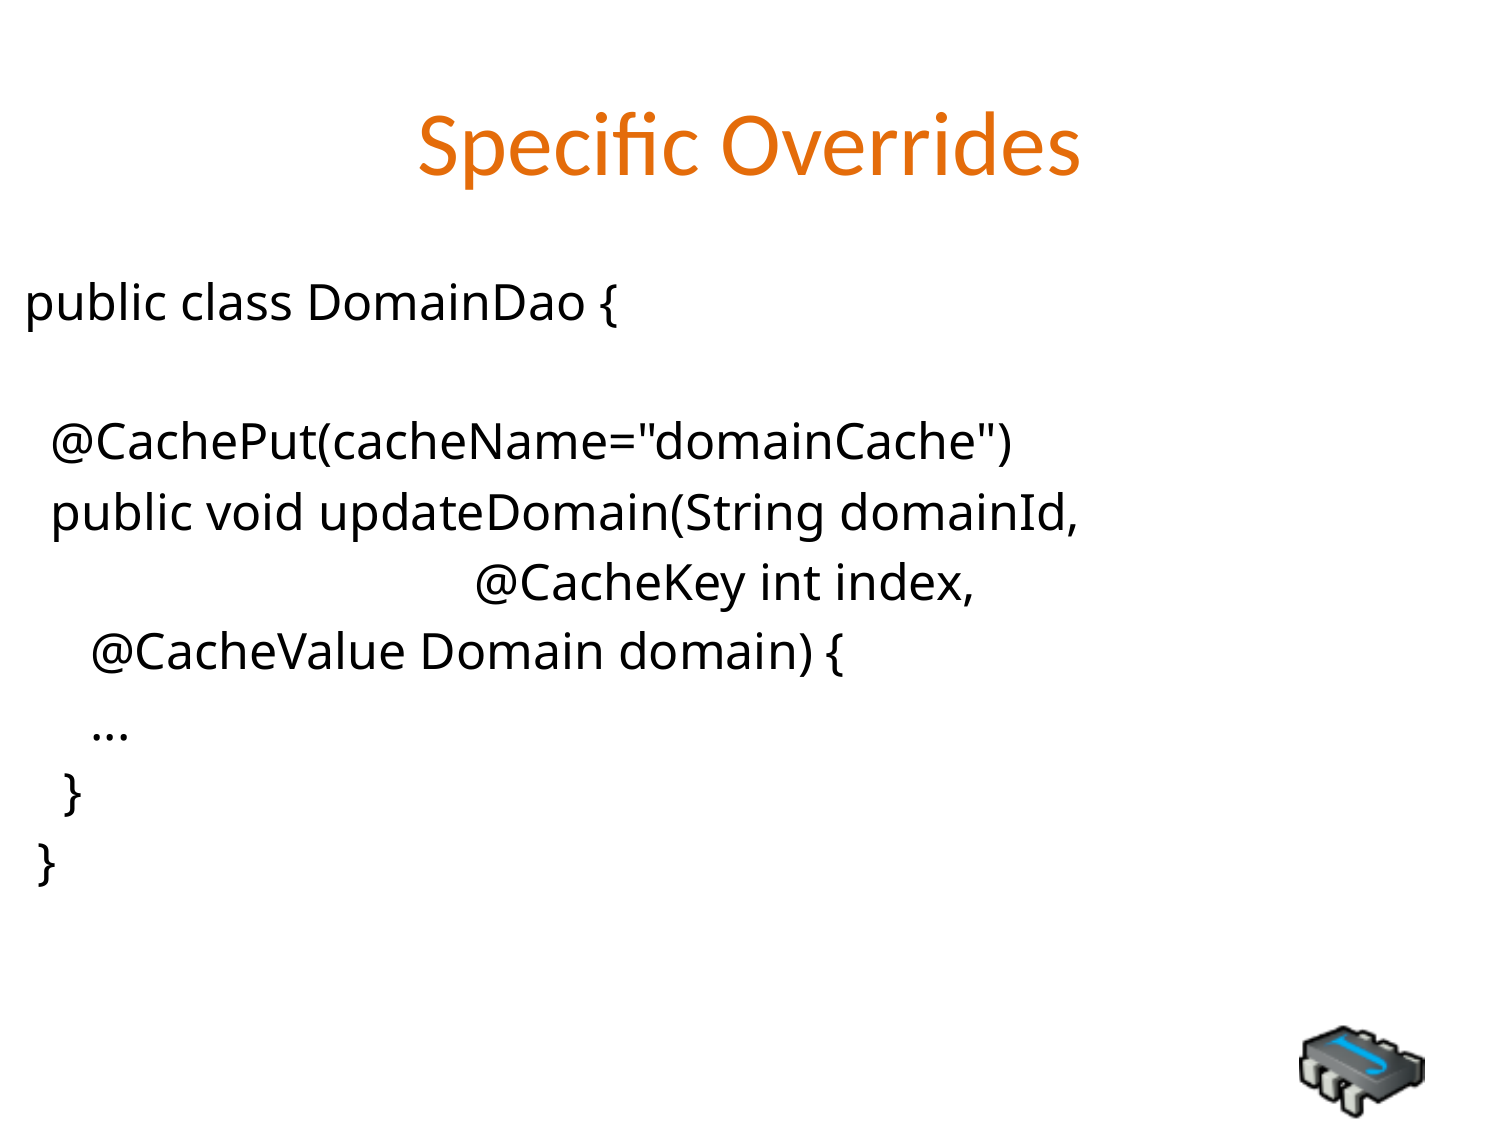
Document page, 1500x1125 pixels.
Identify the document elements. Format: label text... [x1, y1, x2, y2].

picture [1299, 1020, 1425, 1125]
list public class DomainDao { @CachePut(cacheName="domainCache") public void updateDomain(String domainId, @CacheKey int index, @CacheValue Domain domain) { ... } } [0, 262, 1500, 1005]
title Specific Overrides [75, 45, 1425, 233]
